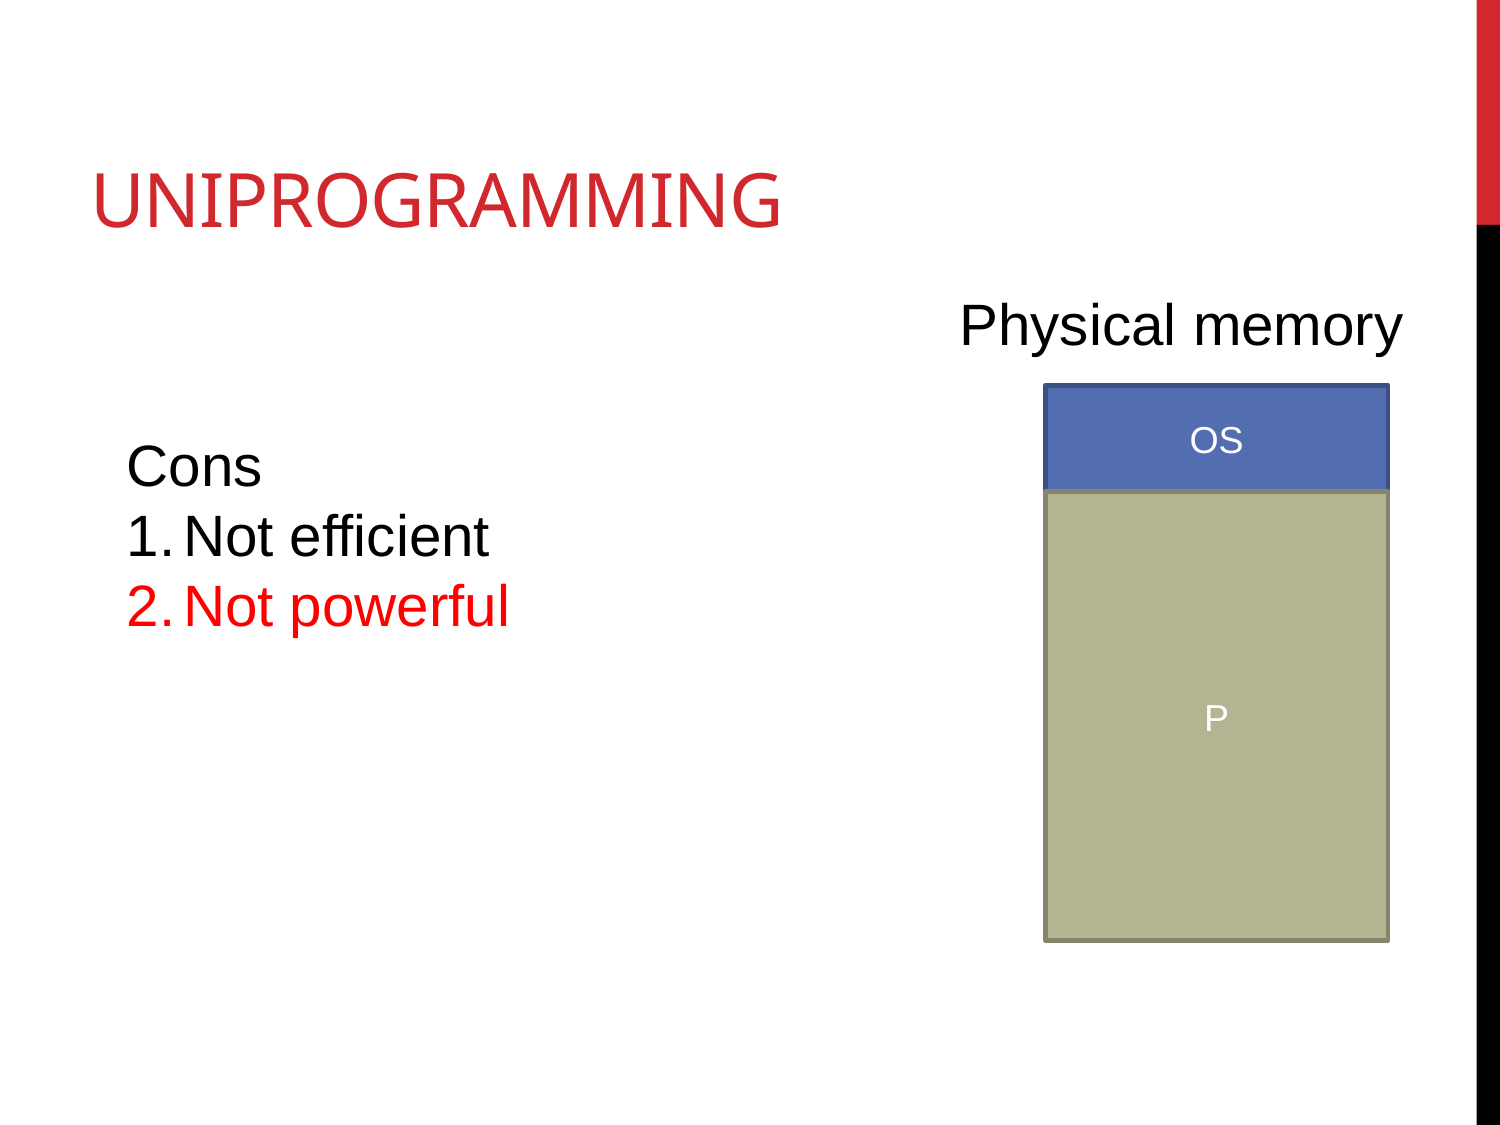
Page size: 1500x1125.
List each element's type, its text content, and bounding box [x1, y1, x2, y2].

title Uniprogramming [75, 25, 1025, 250]
text_box P [1043, 489, 1390, 943]
text_box Physical memory [944, 279, 1453, 365]
text_box OS [1043, 383, 1390, 489]
text_box Cons Not efficient Not powerful [112, 420, 857, 646]
